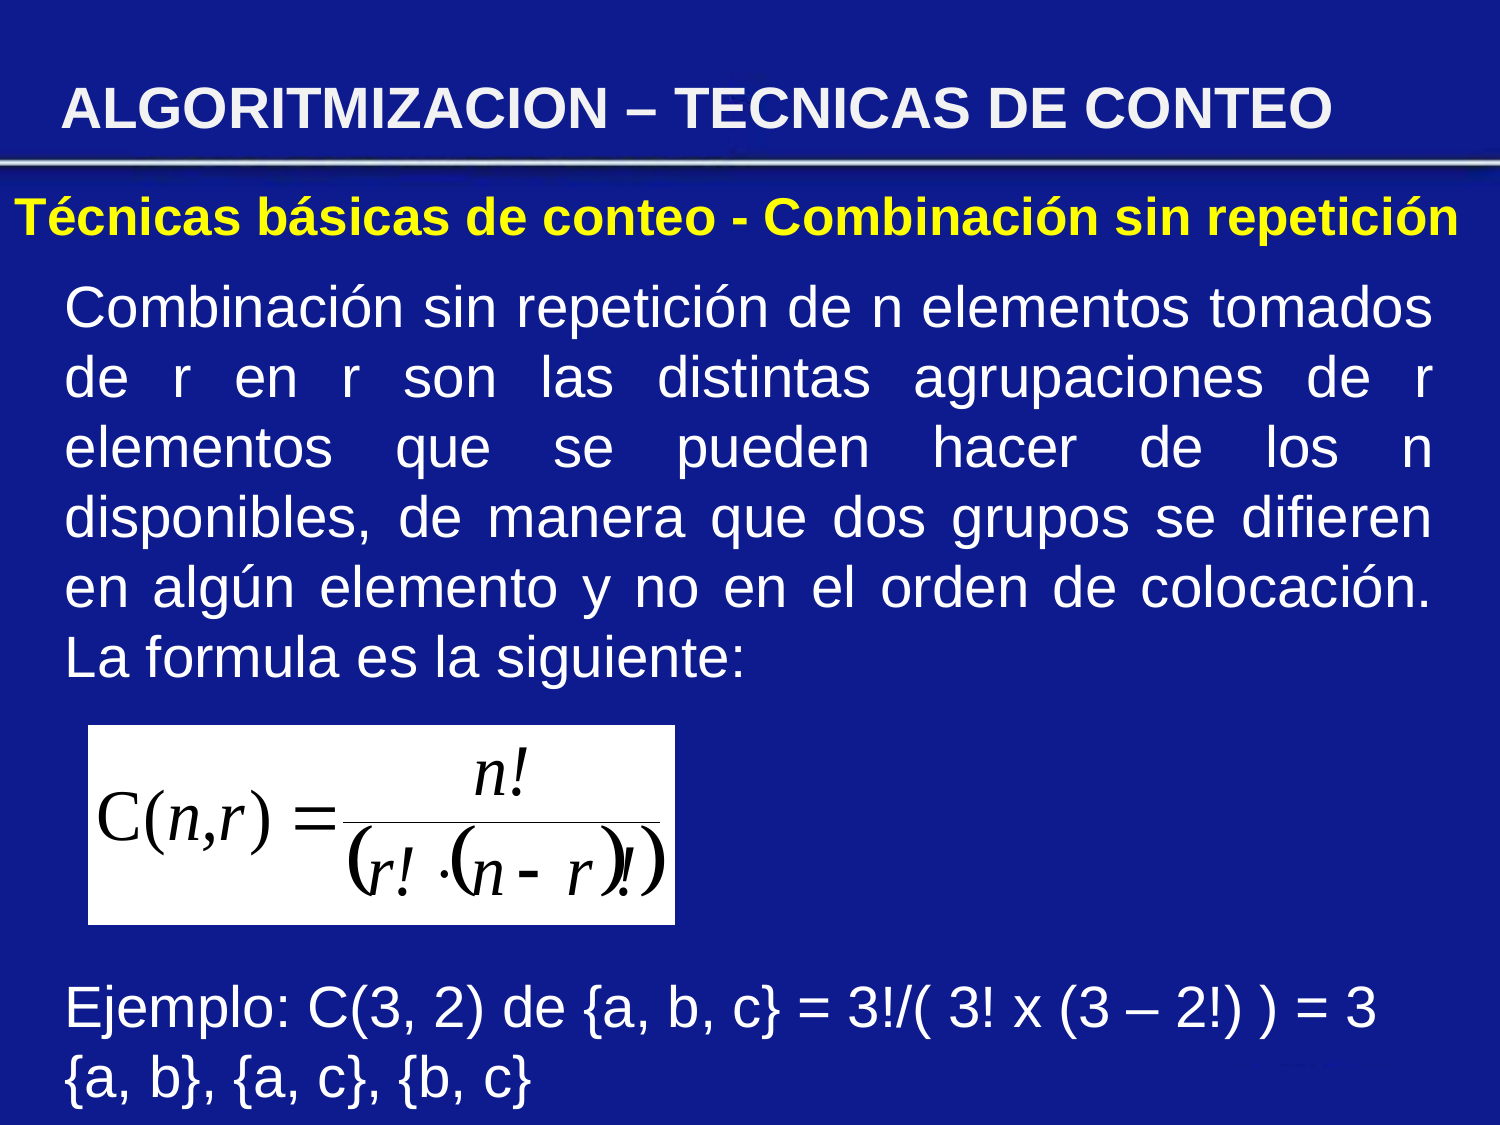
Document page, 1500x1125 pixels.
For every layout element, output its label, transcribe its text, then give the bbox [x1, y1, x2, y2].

picture [0, 254, 1500, 1125]
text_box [87, 724, 676, 926]
text_box Técnicas básicas de conteo - Combinación sin repetición [0, 174, 1500, 254]
picture [0, 0, 1500, 174]
text_box Combinación sin repetición de n elementos tomados de r en r son las distintas agrupaciones de r elementos que se pueden hacer de los n disponibles, de manera que dos grupos se difieren en algún elemento y no en el orden de colocación. La formula es la siguiente: Ejemplo: C(3, 2) de {a, b, c} = 3!/( 3! x (3 – 2!) ) = 3 {a, b}, {a, c}, {b, c} [50, 261, 1450, 1117]
text_box ALGORITMIZACION – TECNICAS DE CONTEO [45, 62, 1349, 148]
